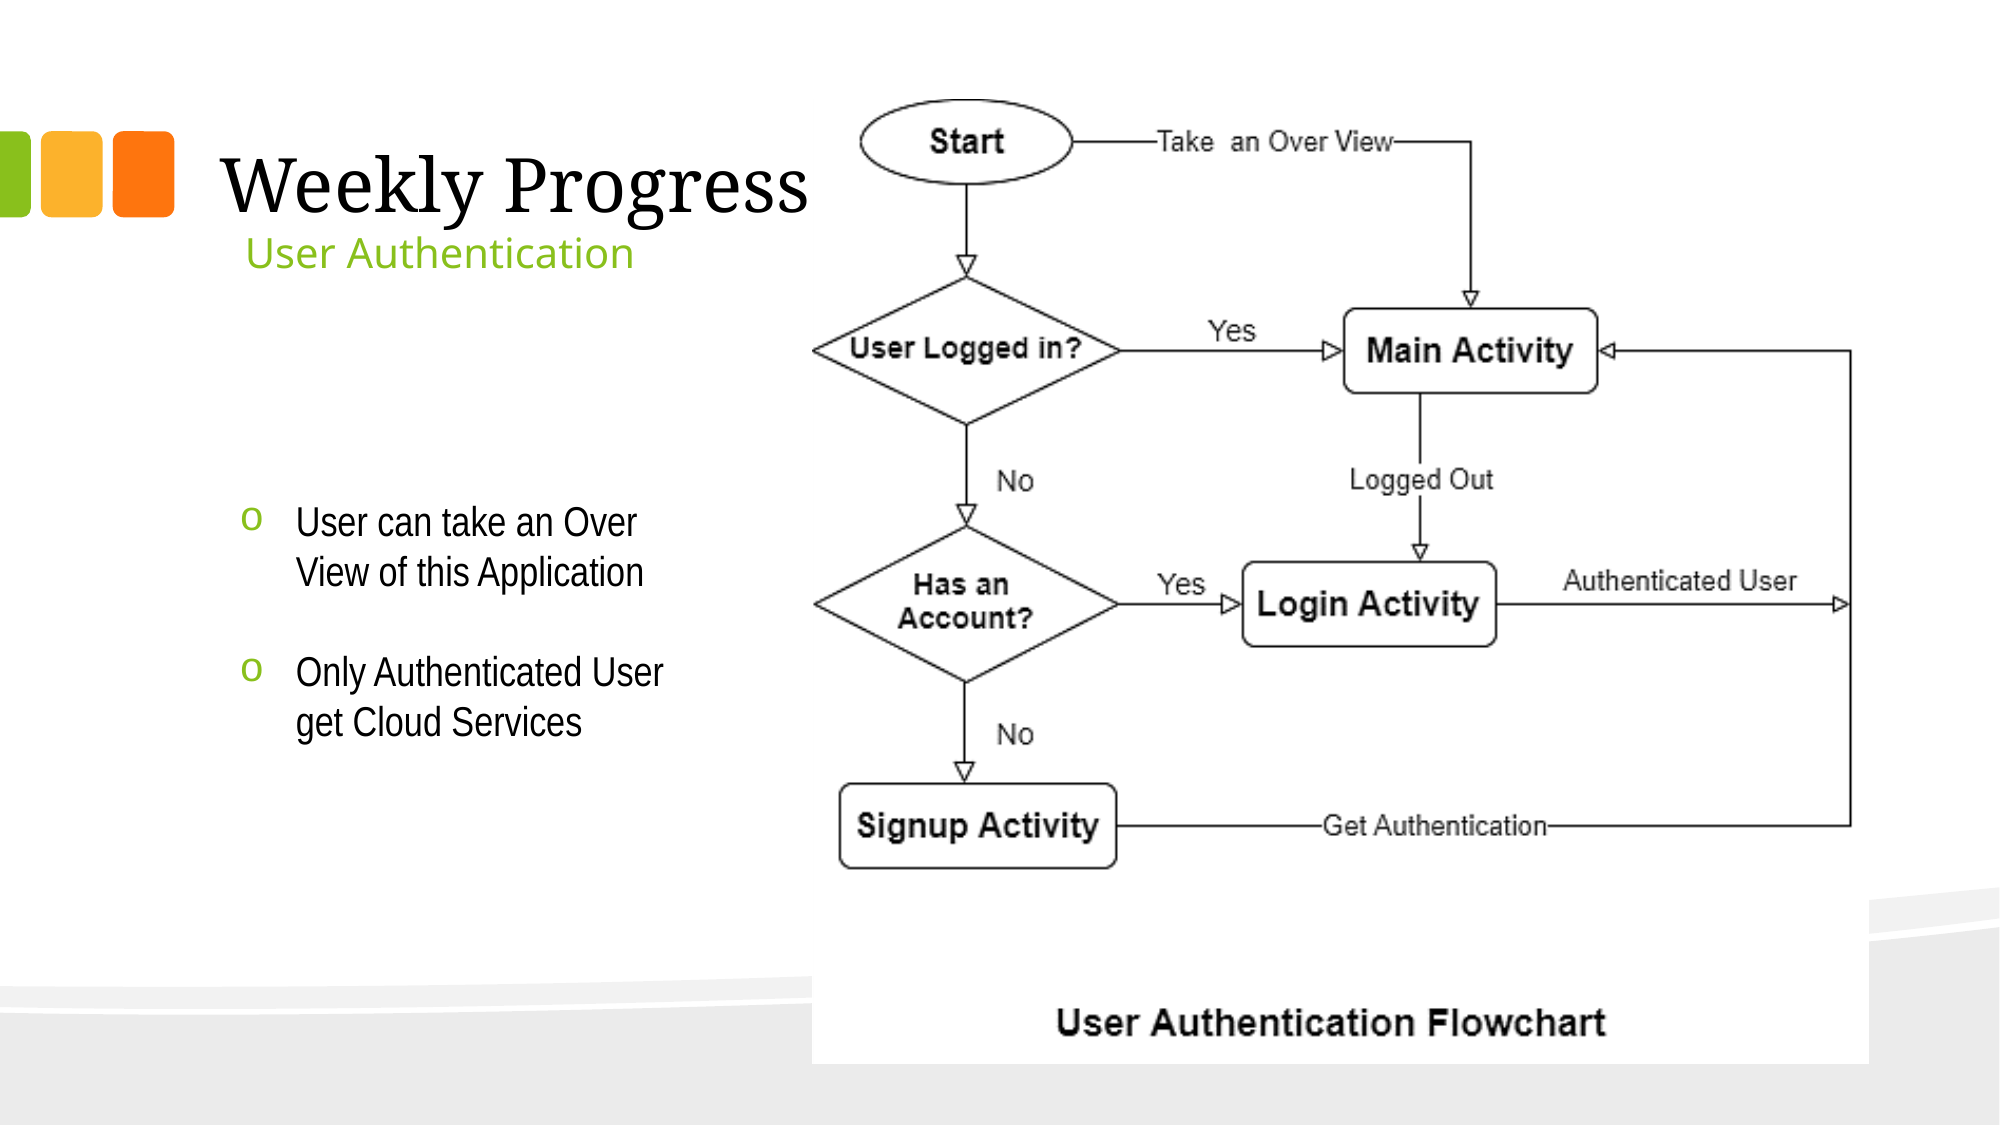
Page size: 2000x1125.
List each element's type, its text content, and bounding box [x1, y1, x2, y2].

text_box User can take an Over View of this Application Only Authenticated User get Cloud Services [224, 487, 688, 753]
picture [811, 99, 1869, 1064]
title Weekly Progress [199, 24, 1800, 238]
footer User Authentication [224, 237, 811, 268]
